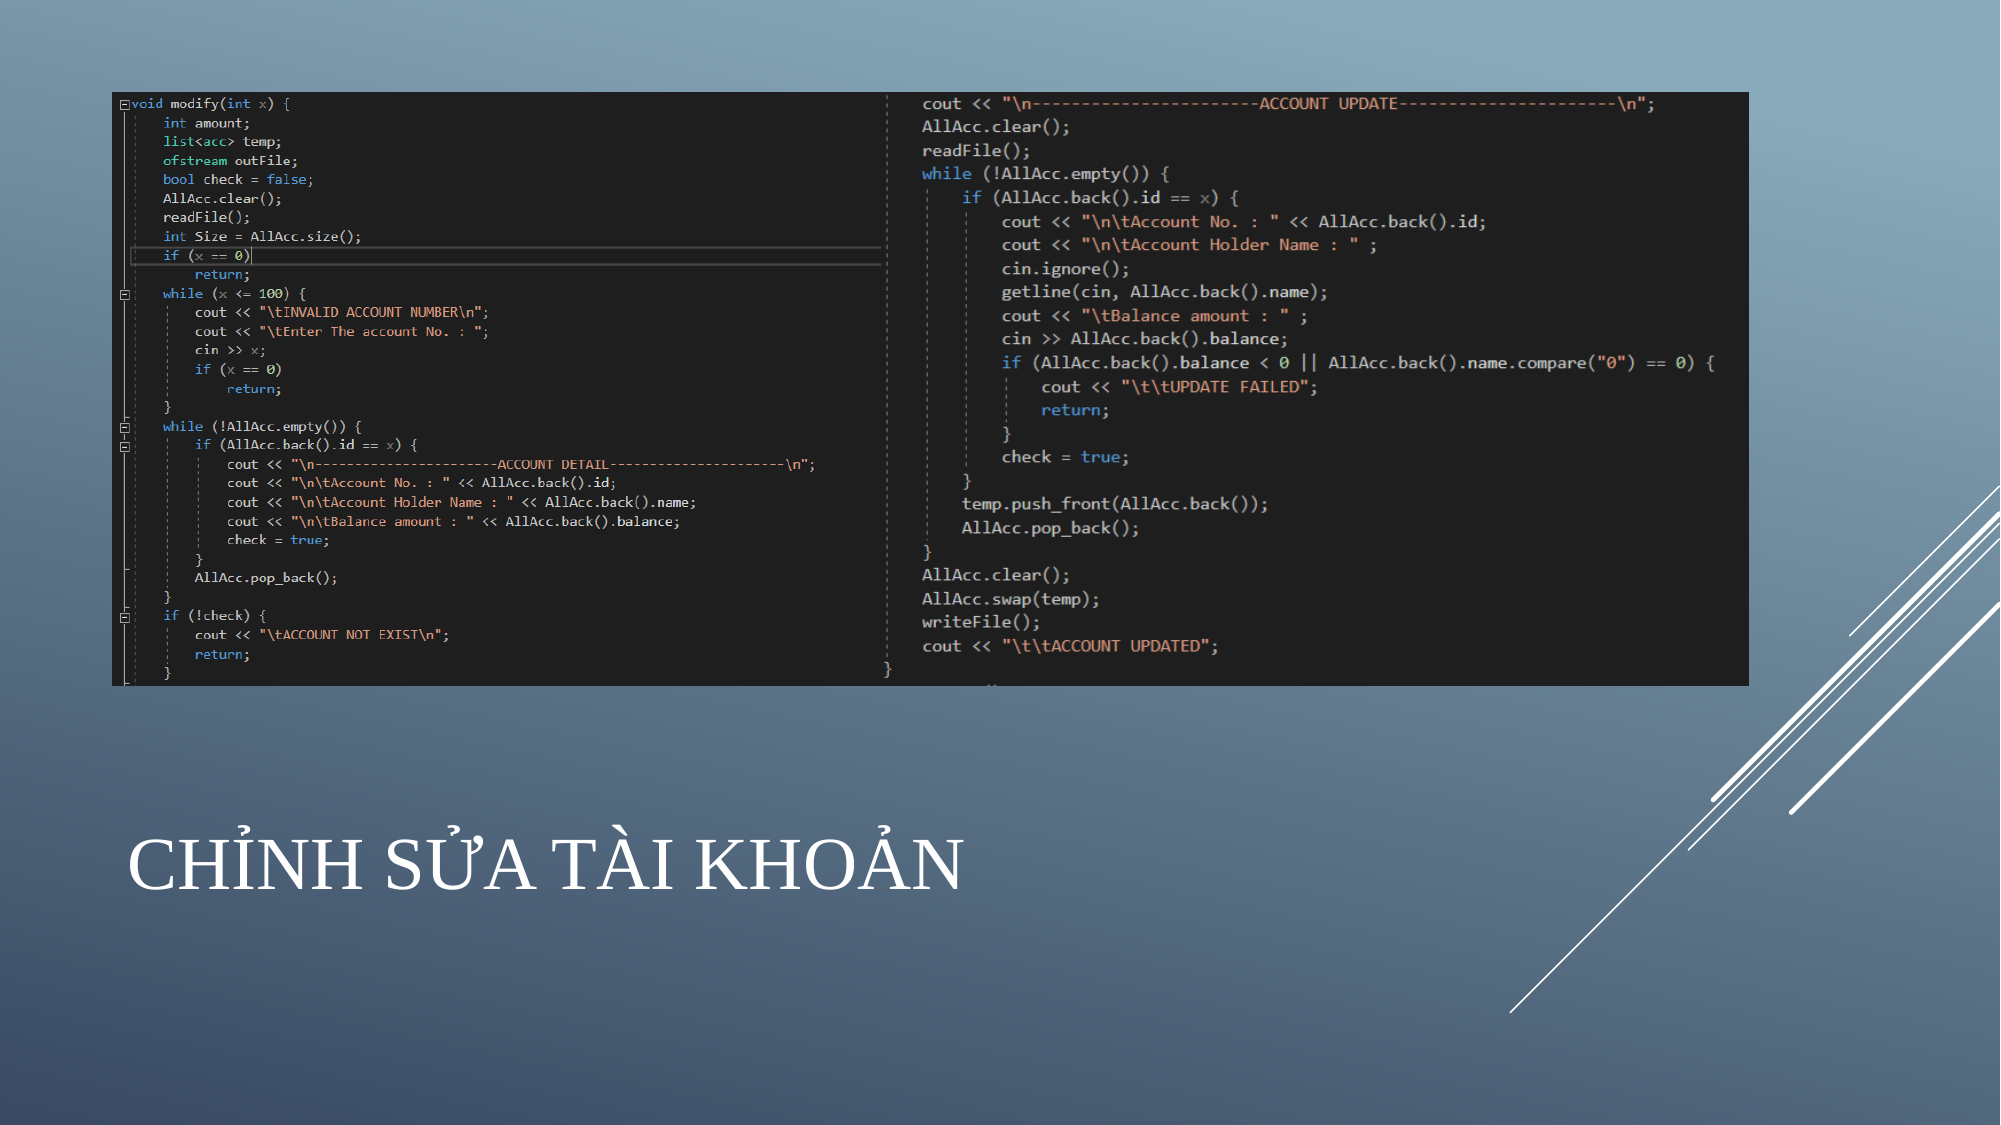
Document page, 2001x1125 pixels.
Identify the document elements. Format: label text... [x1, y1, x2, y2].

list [111, 92, 881, 686]
picture [881, 92, 1749, 686]
title Chỉnh sửa tài khoản [112, 736, 1513, 984]
